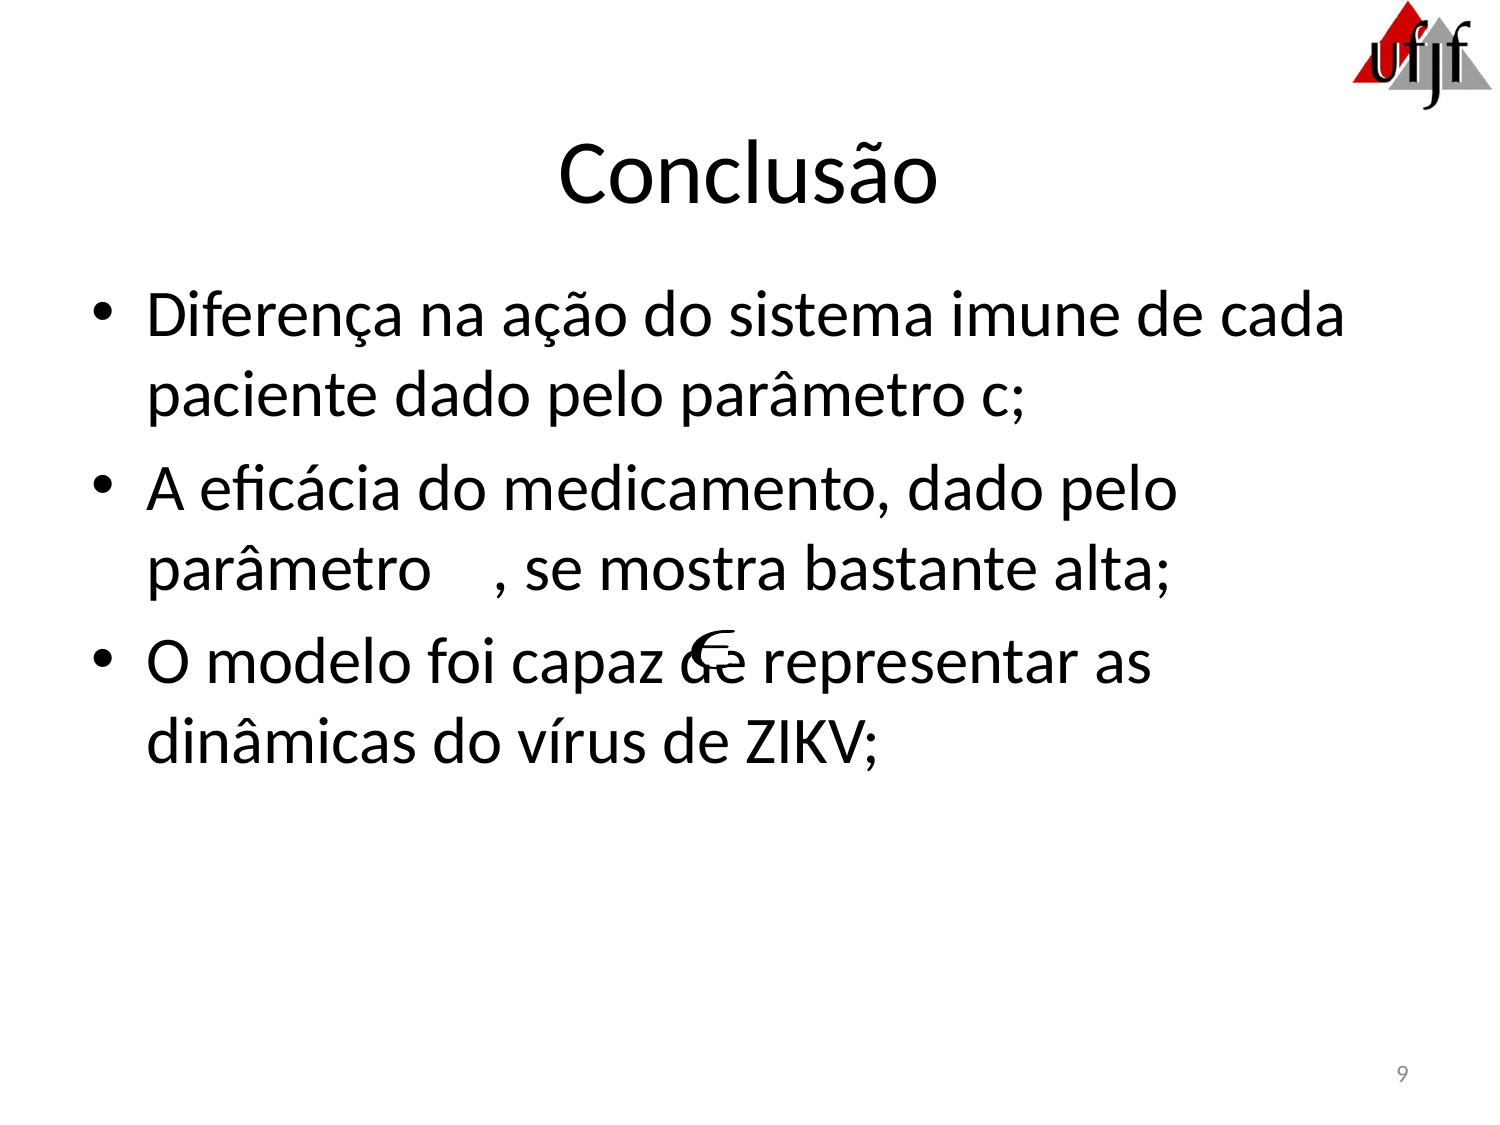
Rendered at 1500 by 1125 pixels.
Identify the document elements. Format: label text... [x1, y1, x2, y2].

text_box <number> [1074, 1042, 1424, 1102]
picture [1352, 0, 1498, 113]
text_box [690, 629, 736, 670]
text_box Diferença na ação do sistema imune de cada paciente dado pelo parâmetro c; A eficácia do medicamento, dado pelo parâmetro , se mostra bastante alta; O modelo foi capaz de representar as dinâmicas do vírus de ZIKV; [75, 262, 1424, 1081]
text_box Conclusão [75, 101, 1424, 232]
